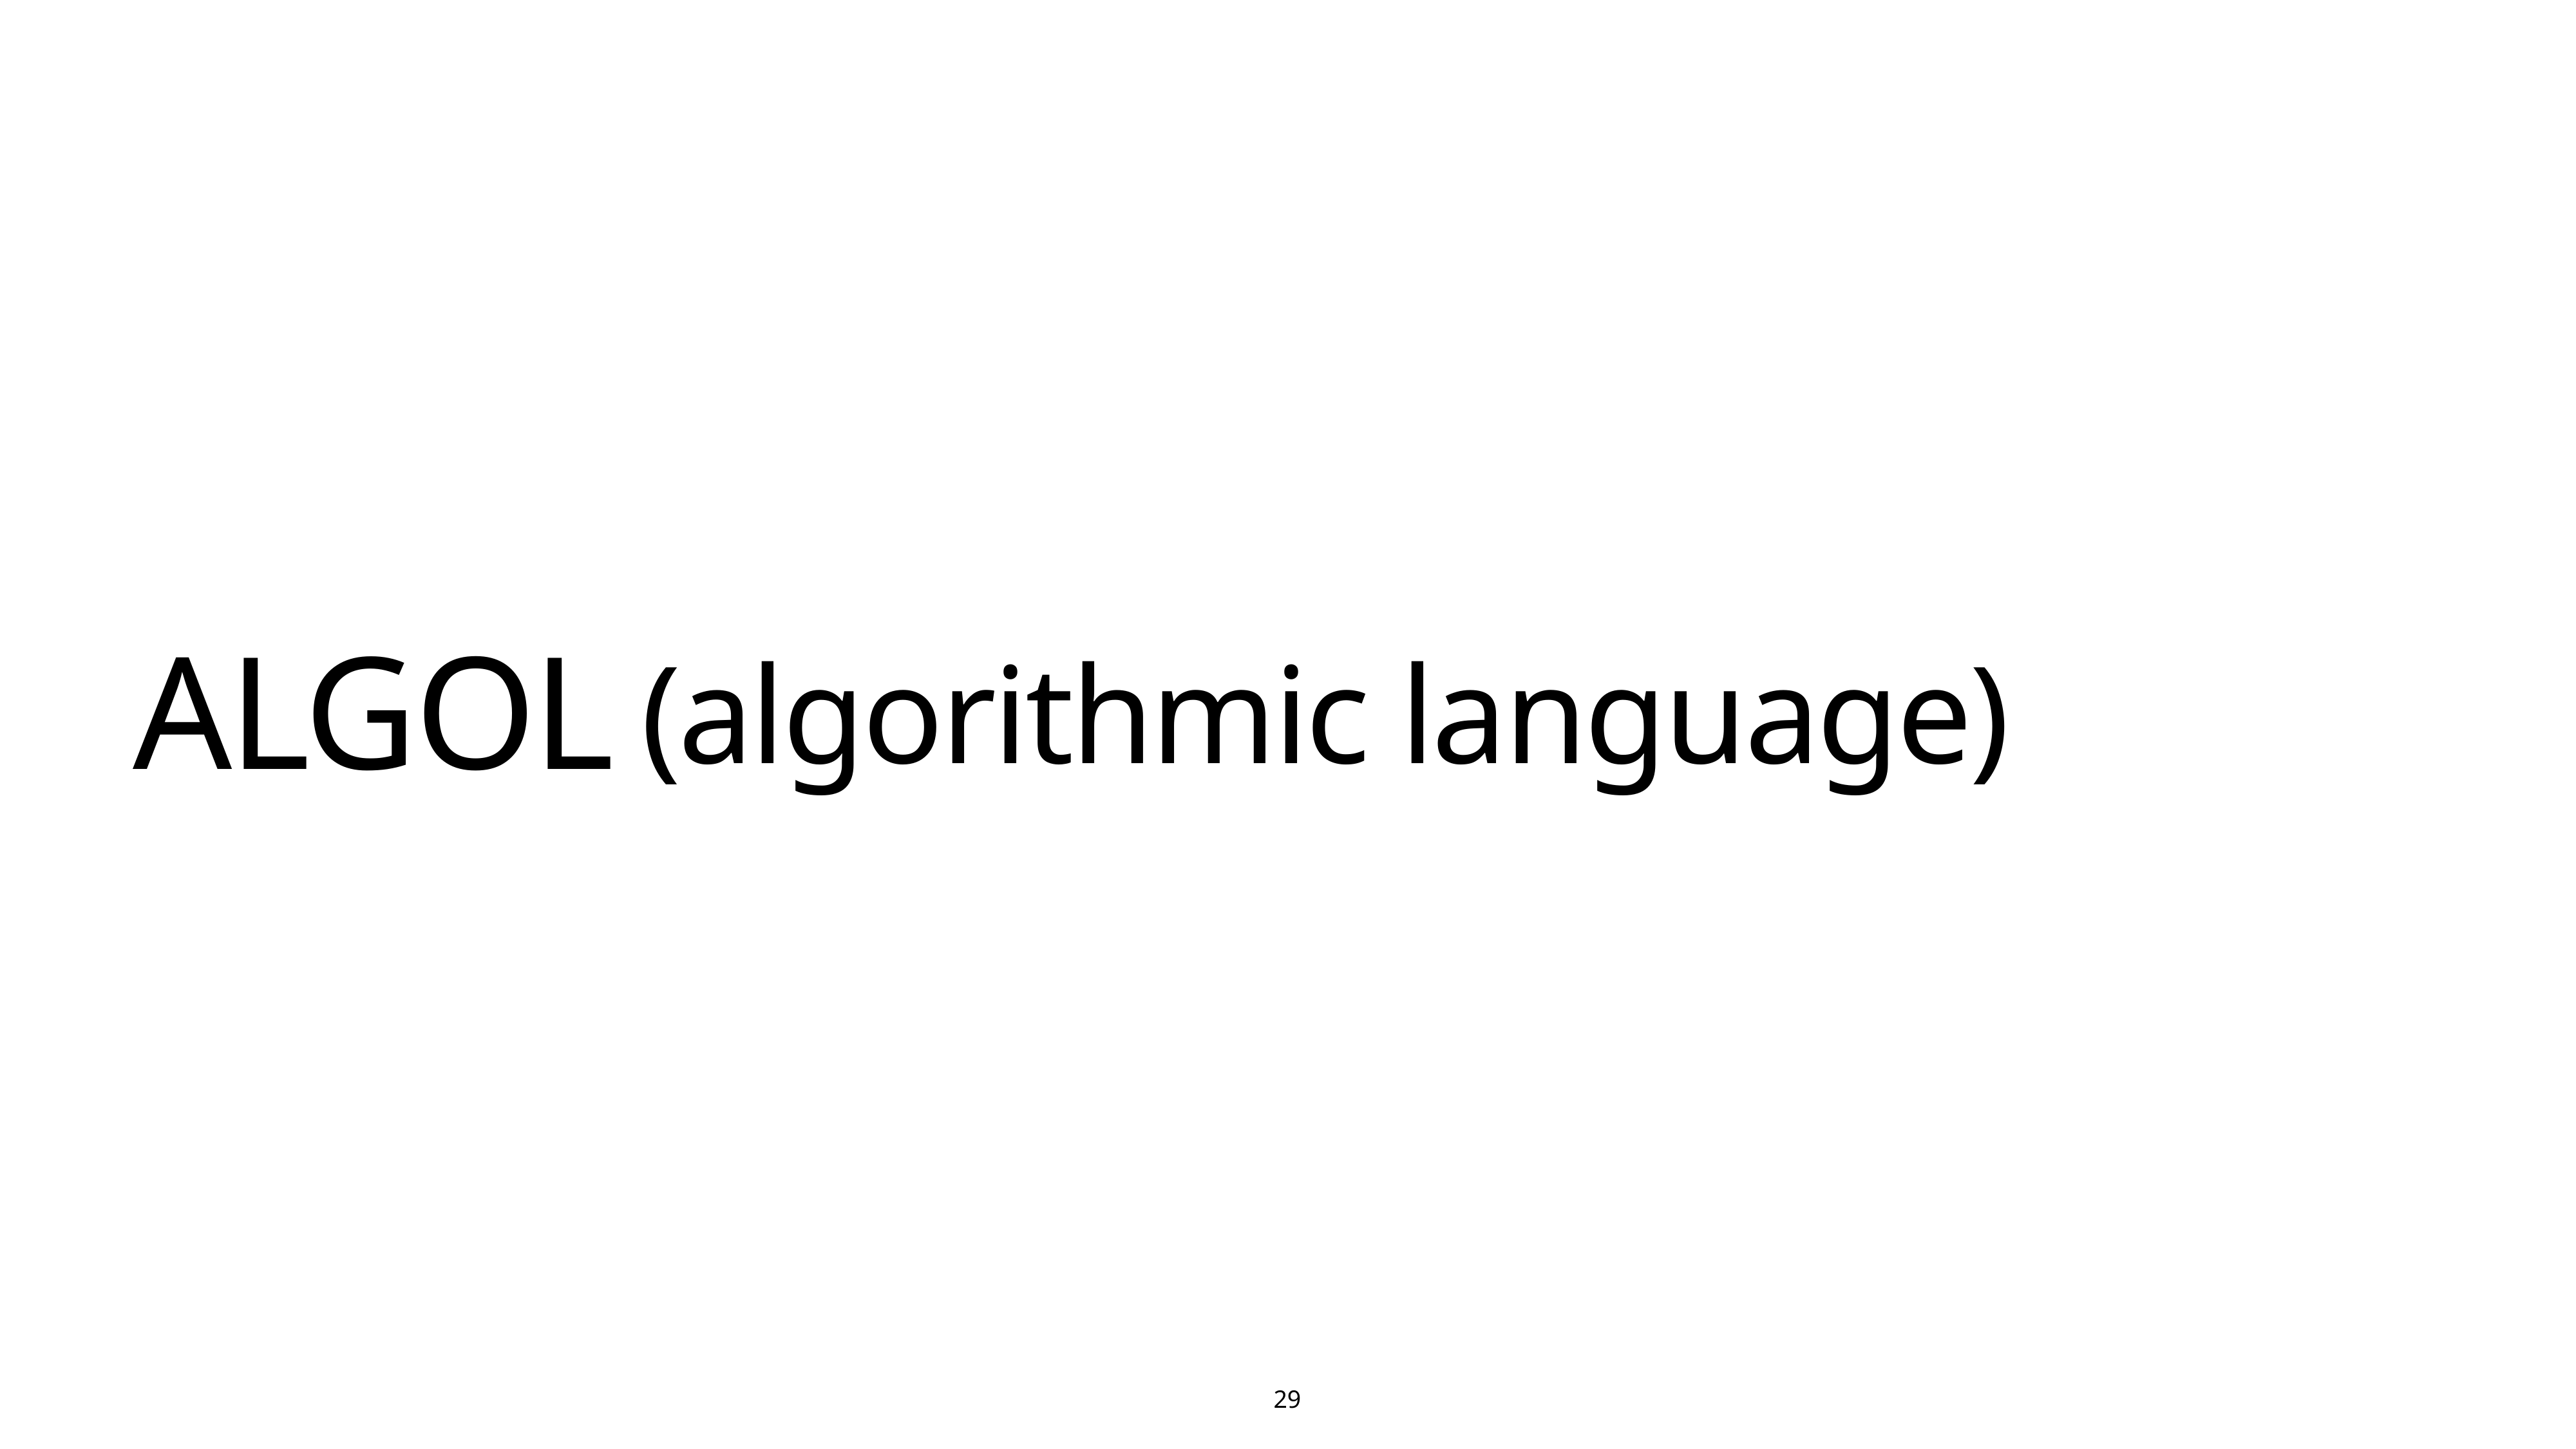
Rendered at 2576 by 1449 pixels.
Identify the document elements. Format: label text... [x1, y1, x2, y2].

slide_number 29 [1267, 1382, 1307, 1423]
text_box (algorithmic language) [635, 654, 2016, 795]
title ALGOL [127, 478, 656, 971]
